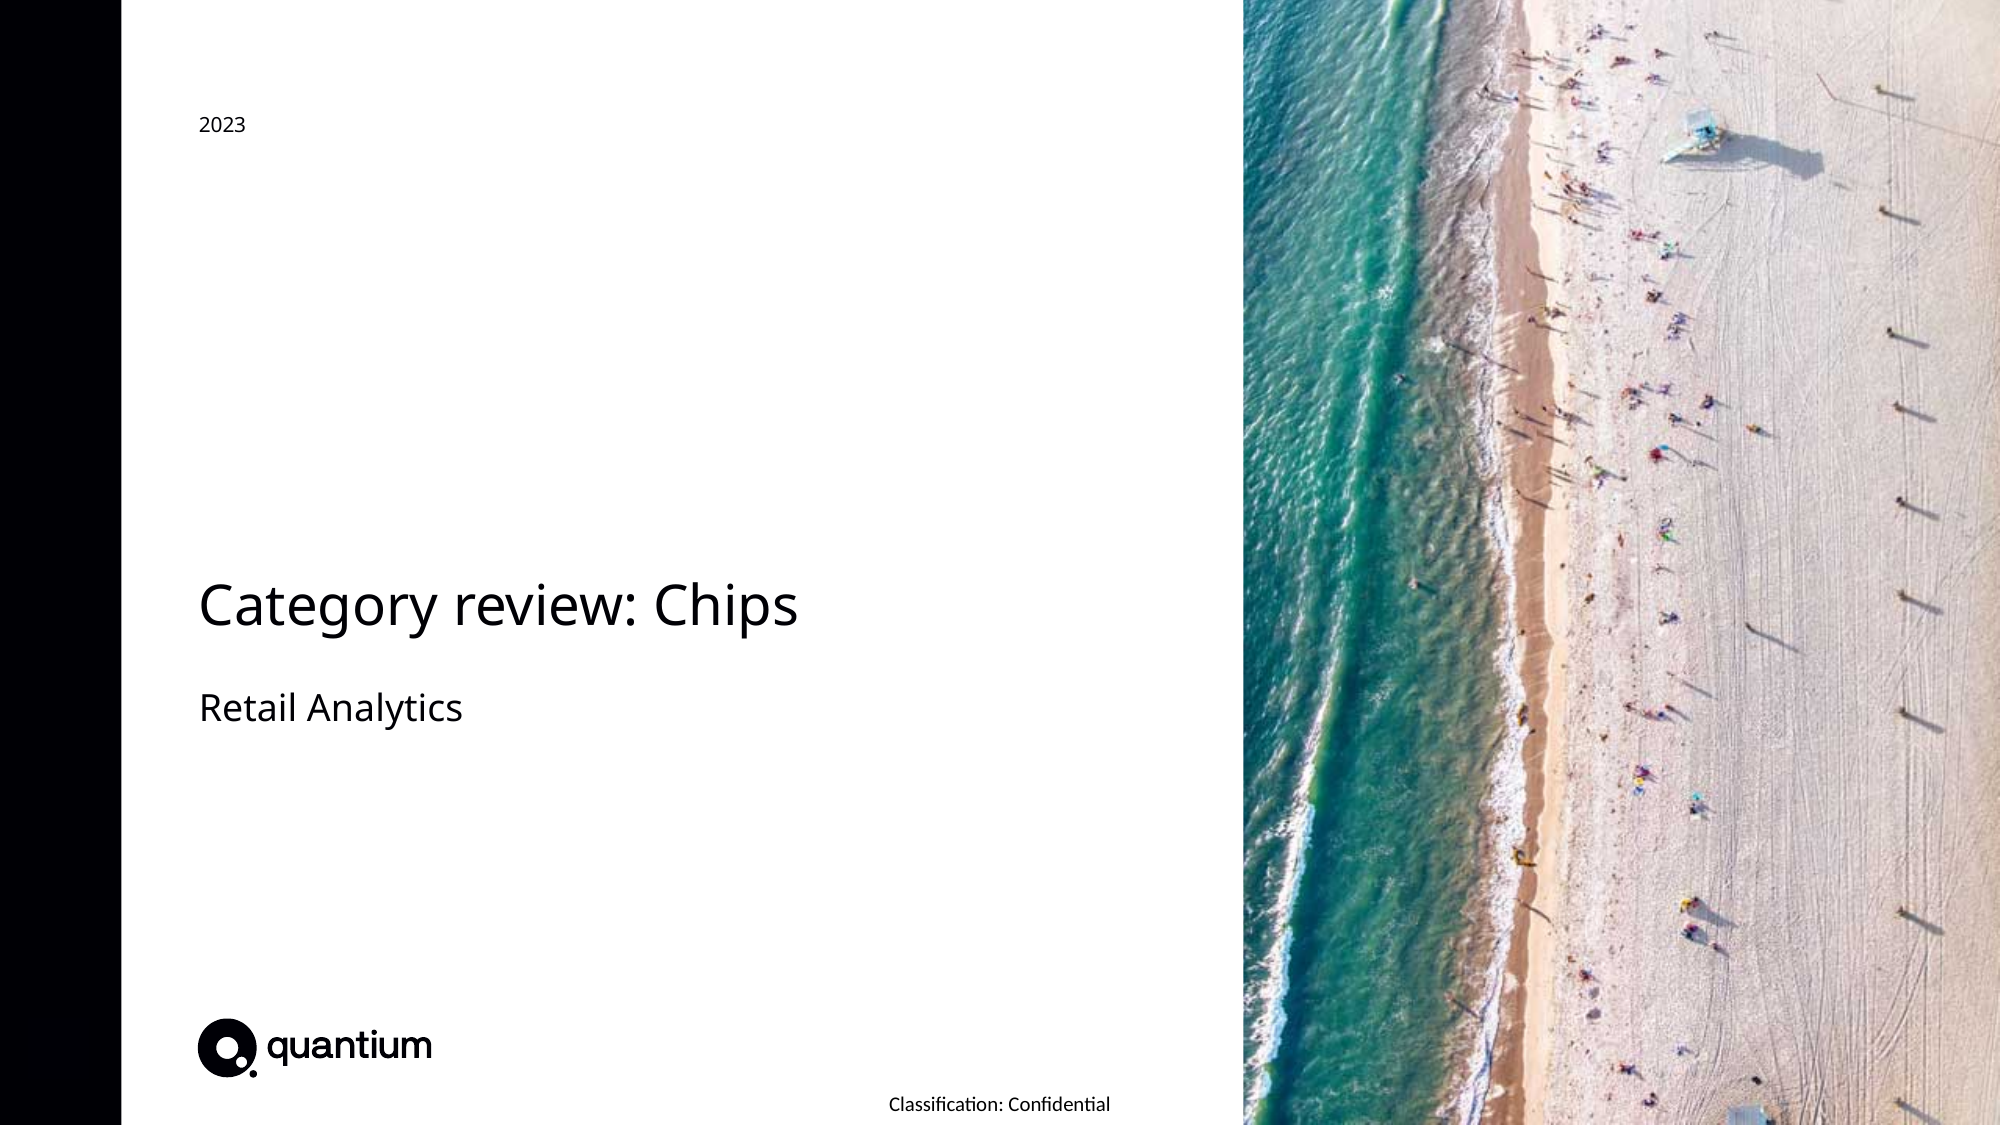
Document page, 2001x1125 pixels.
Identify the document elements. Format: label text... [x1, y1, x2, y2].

list 2023 [198, 106, 549, 147]
picture [1291, 1022, 1296, 1034]
subtitle Retail Analytics [198, 676, 870, 880]
picture [1243, 0, 2000, 1125]
title Category review: Chips [198, 252, 870, 644]
